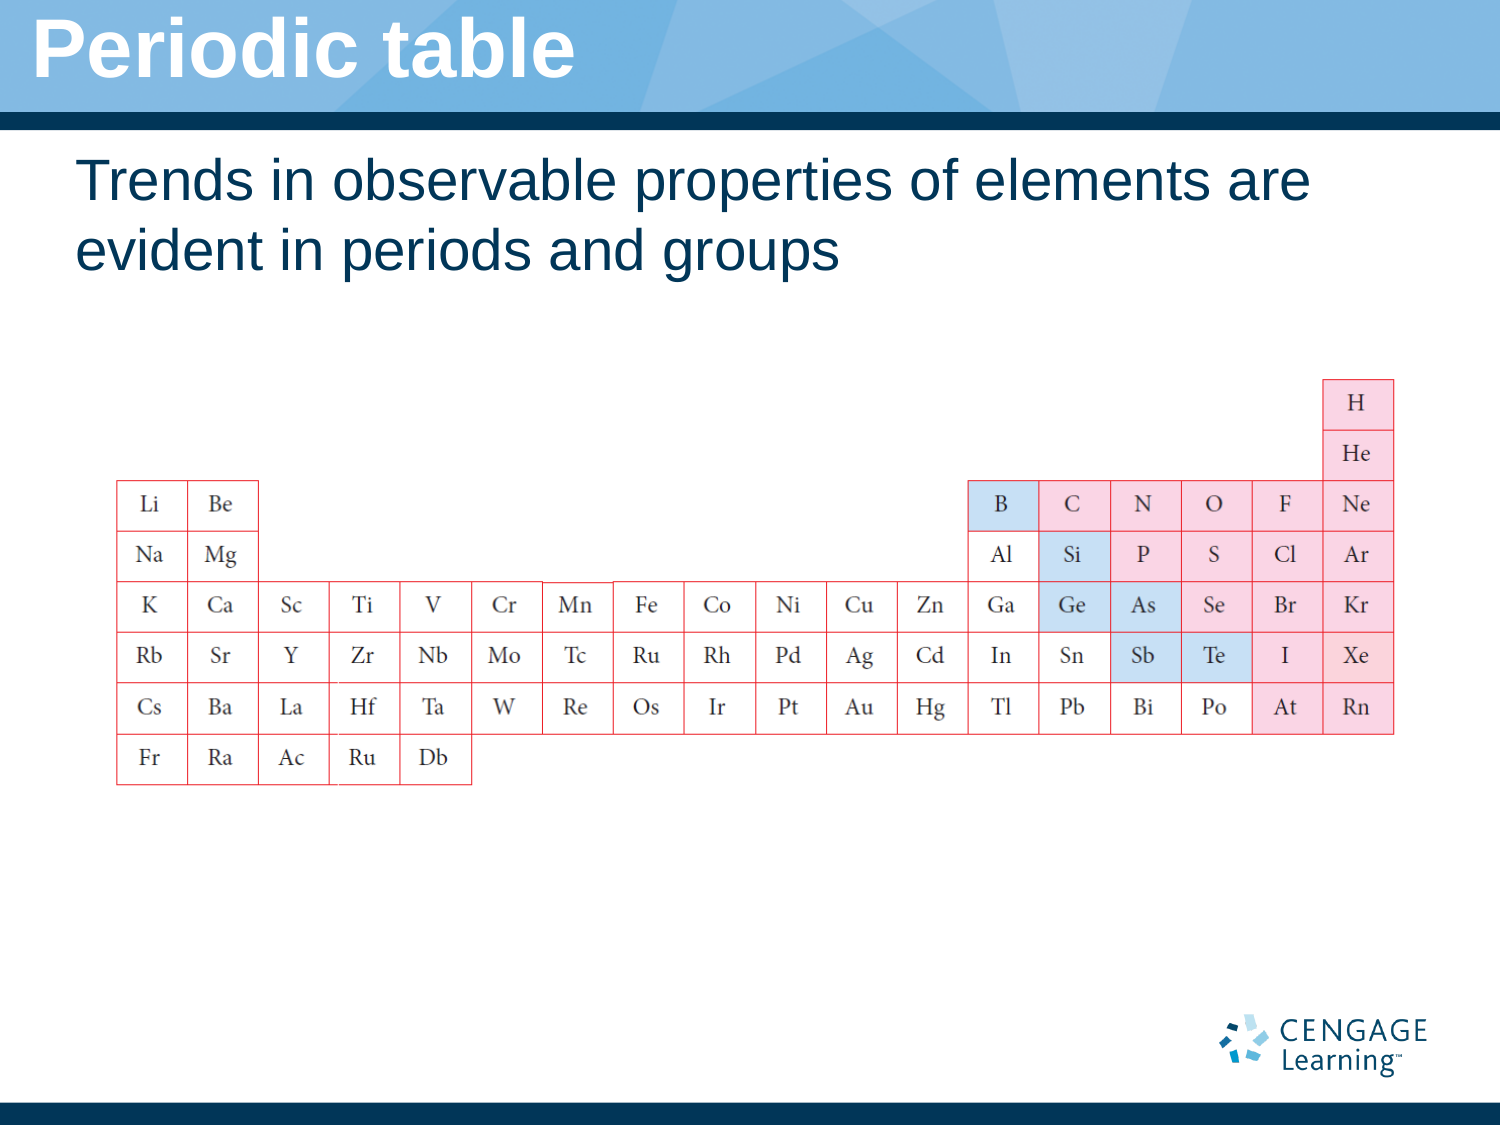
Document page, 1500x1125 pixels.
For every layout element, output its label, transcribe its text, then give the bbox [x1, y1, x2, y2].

title Trends in observable properties of elements are evident in periods and groups [75, 149, 1425, 275]
picture [99, 374, 1426, 814]
text_box Periodic table [31, 12, 1500, 125]
picture [0, 0, 1500, 112]
picture [1195, 990, 1450, 1101]
